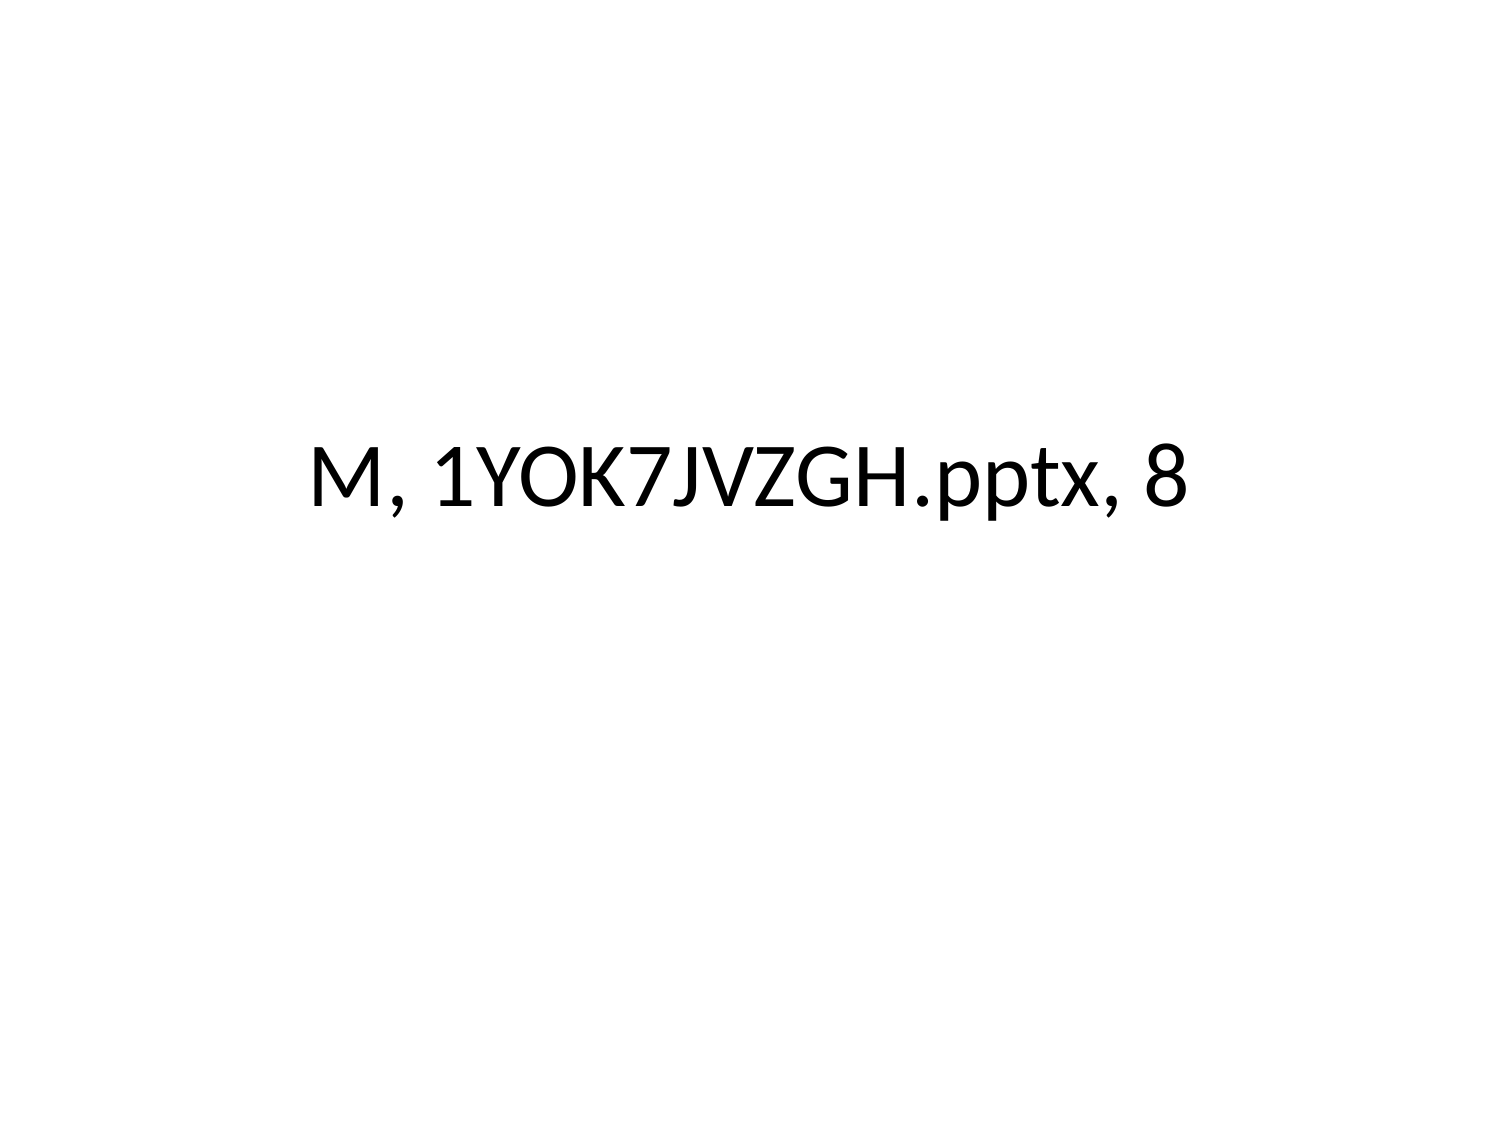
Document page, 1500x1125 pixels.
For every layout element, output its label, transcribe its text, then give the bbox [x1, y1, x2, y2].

title M, 1YOK7JVZGH.pptx, 8 [112, 349, 1388, 591]
